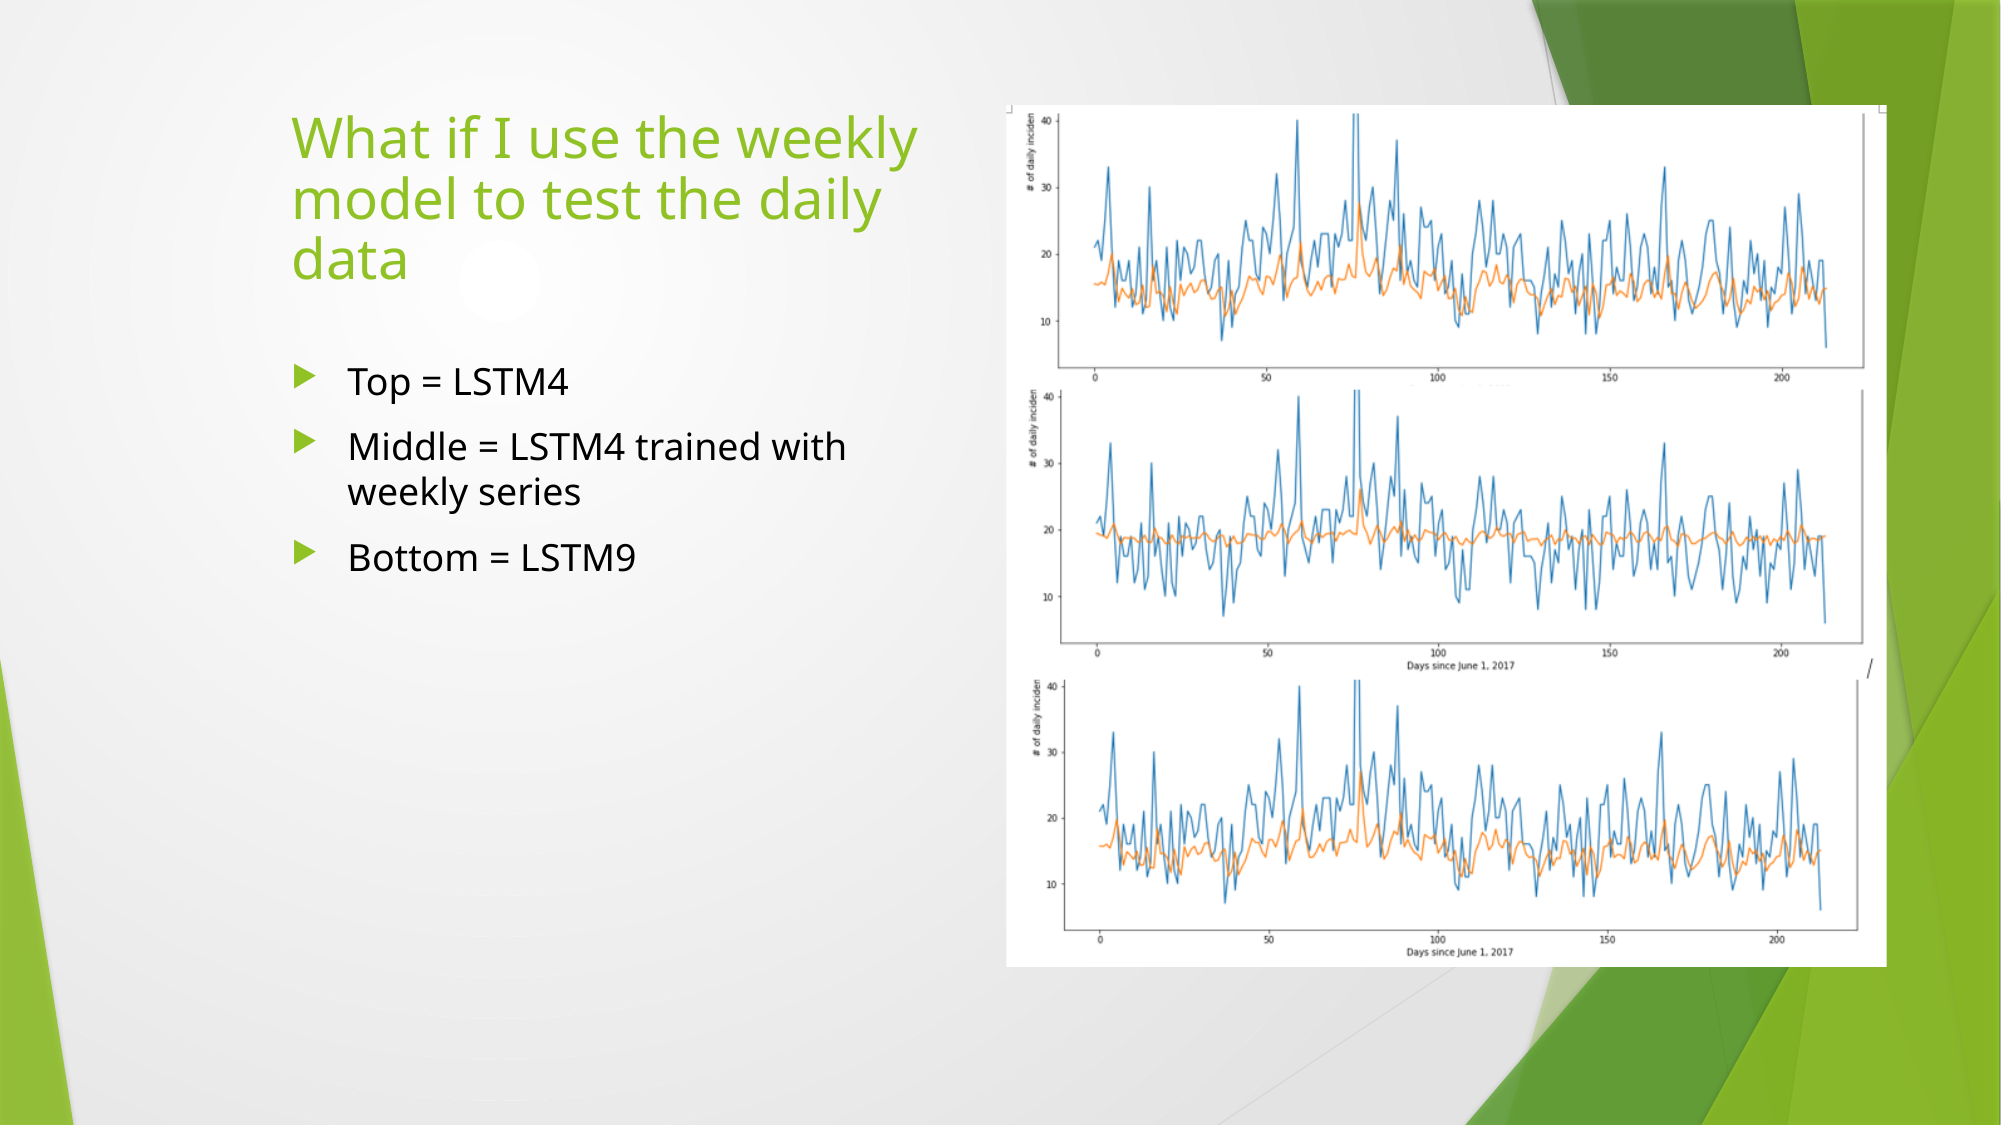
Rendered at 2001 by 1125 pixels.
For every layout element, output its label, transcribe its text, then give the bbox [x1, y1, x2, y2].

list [1005, 105, 1888, 968]
list Top = LSTM4 Middle = LSTM4 trained with weekly series Bottom = LSTM9 [276, 350, 956, 970]
title What if I use the weekly model to test the daily data [276, 102, 956, 313]
